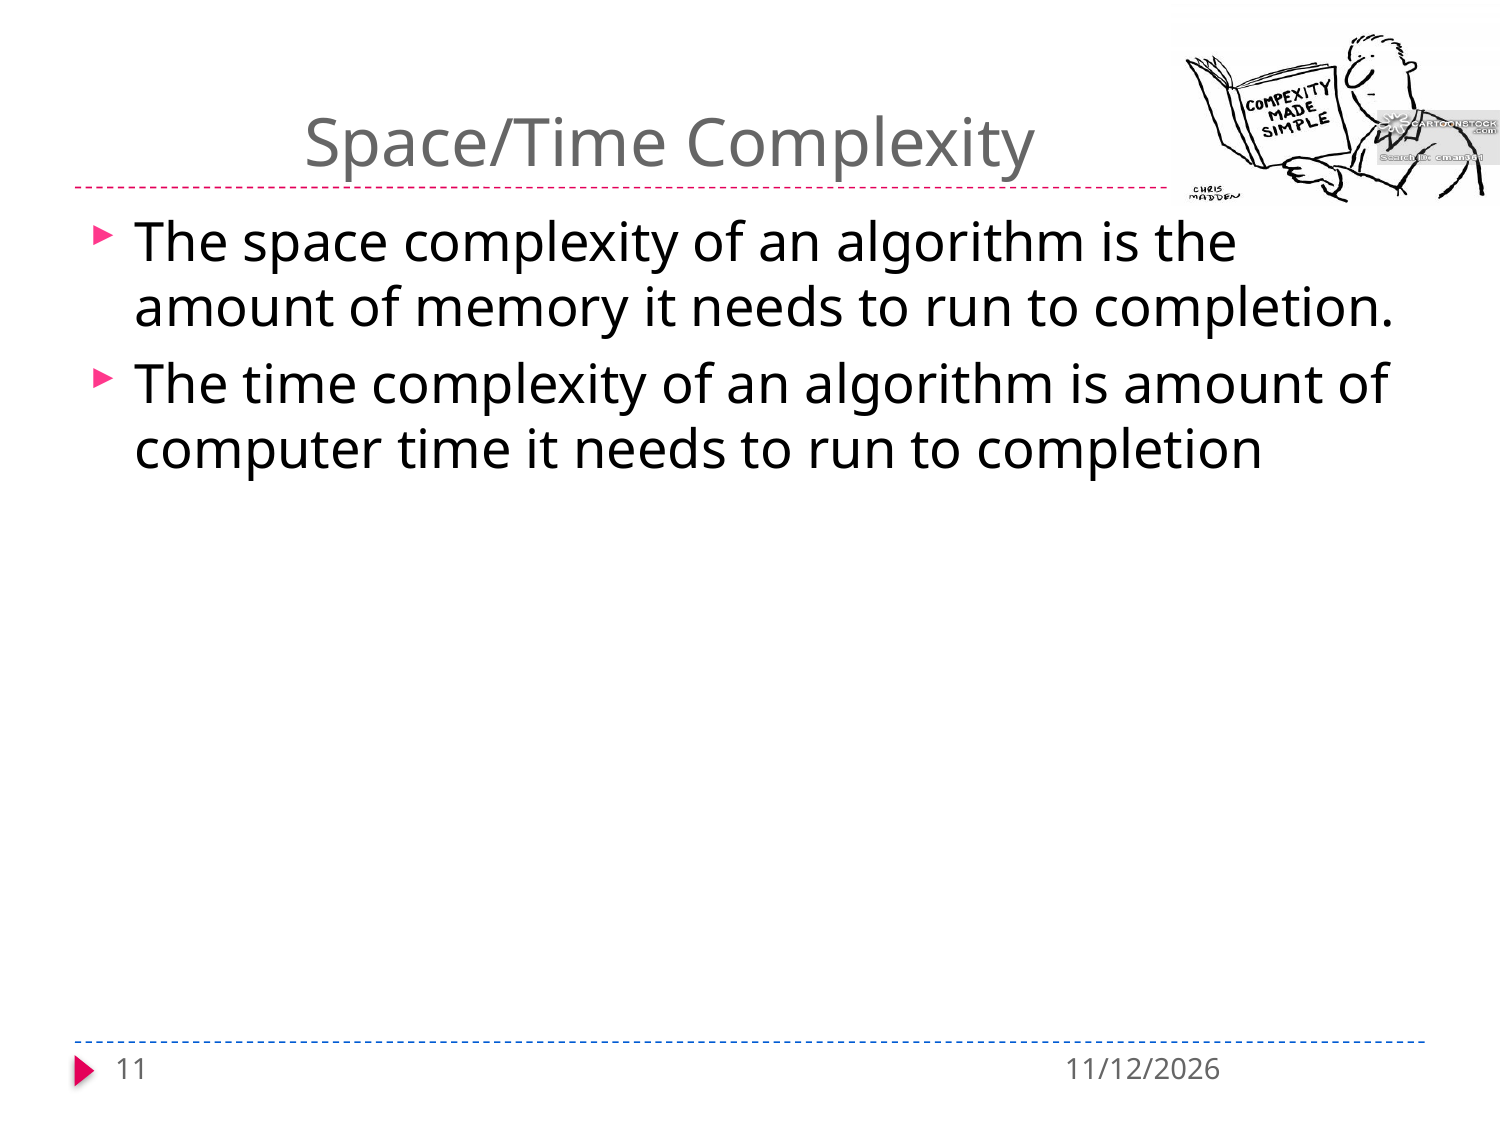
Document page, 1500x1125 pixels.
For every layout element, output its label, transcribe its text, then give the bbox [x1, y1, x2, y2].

picture [1171, 0, 1500, 206]
slide_number 11 [100, 1042, 426, 1103]
list The space complexity of an algorithm is the amount of memory it needs to run to completion. The time complexity of an algorithm is amount of computer time it needs to run to completion [75, 200, 1425, 1010]
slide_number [1050, 1042, 1426, 1103]
title Space/Time Complexity [289, 24, 1165, 188]
